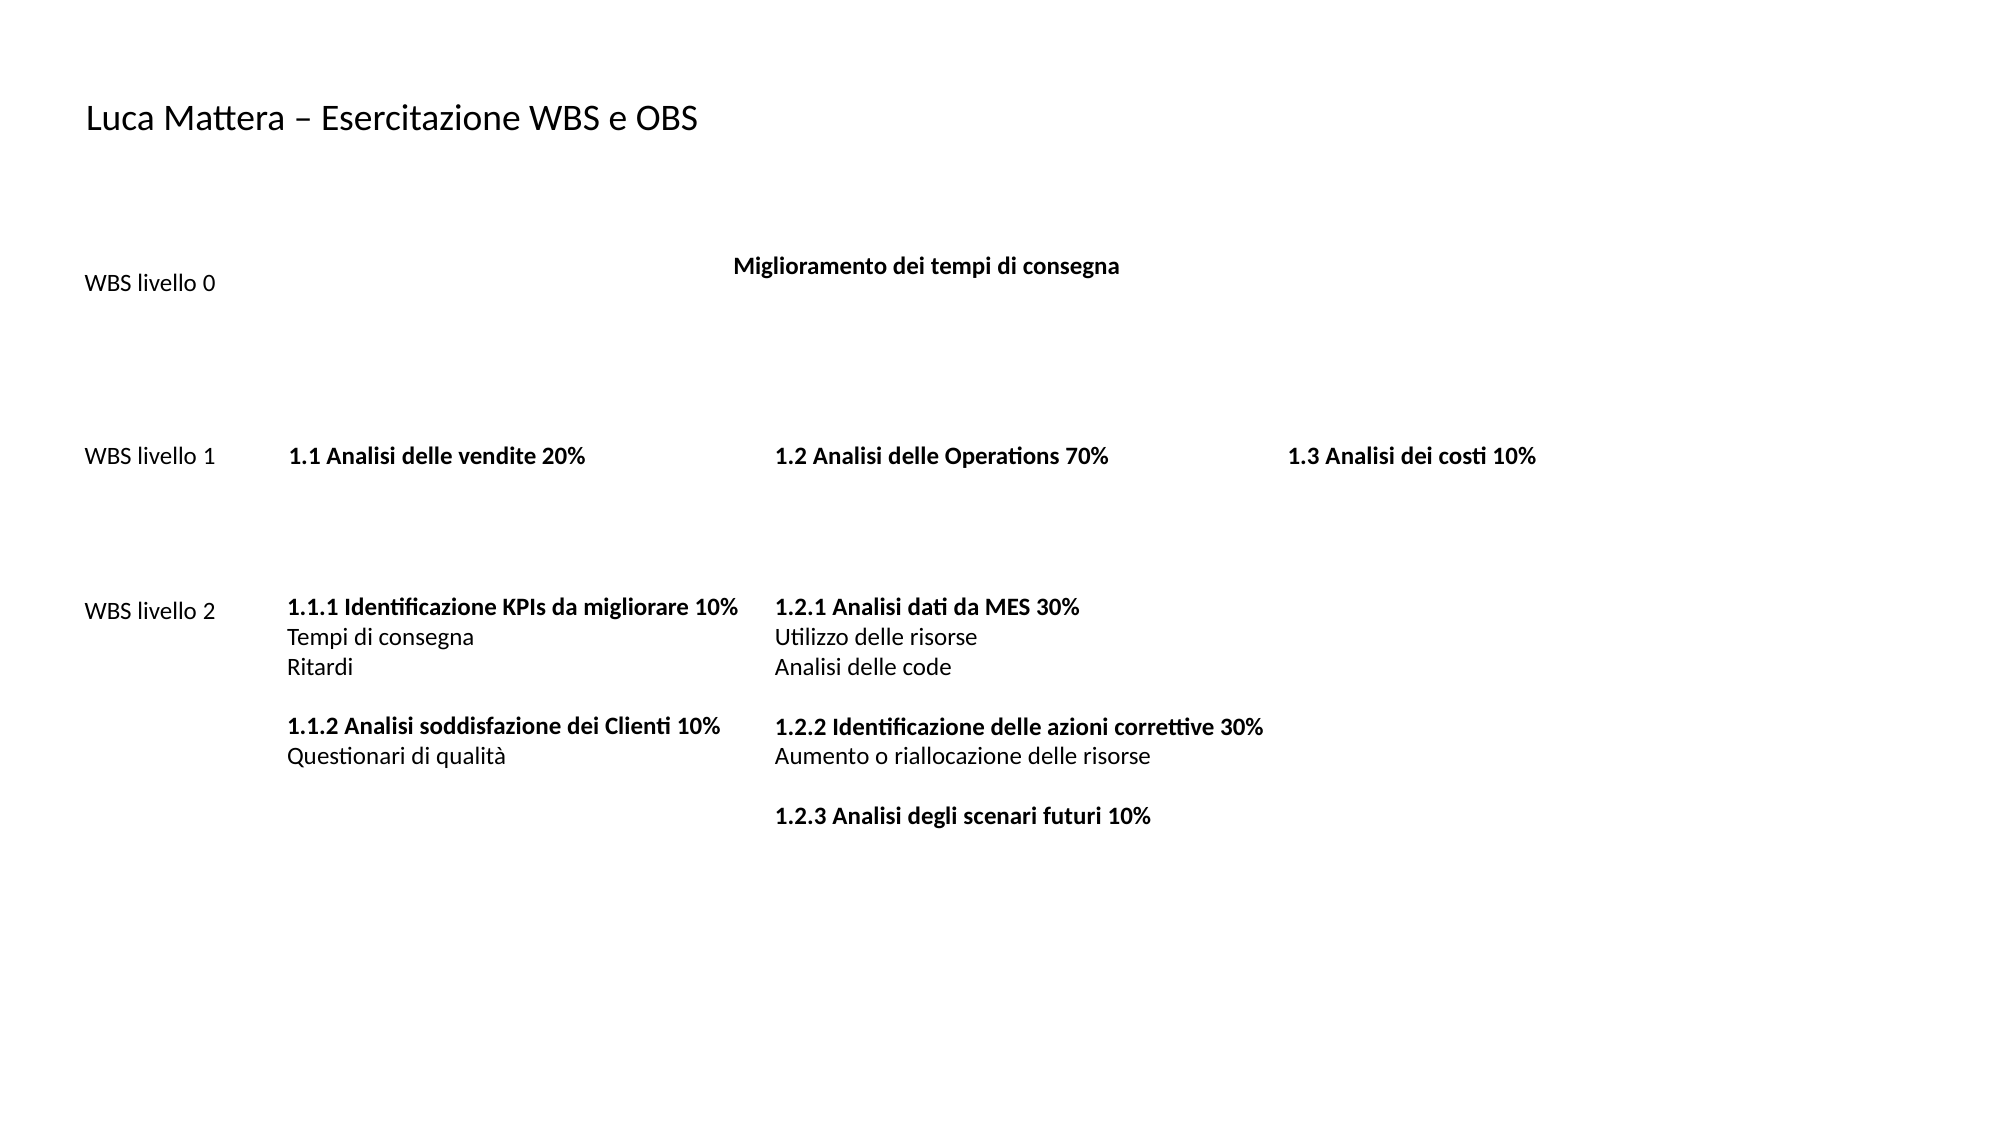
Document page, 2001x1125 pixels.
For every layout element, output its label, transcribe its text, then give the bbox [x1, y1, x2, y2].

text_box WBS livello 1 [69, 432, 273, 478]
text_box Miglioramento dei tempi di consegna [677, 241, 1177, 287]
text_box 1.2.1 Analisi dati da MES 30% Utilizzo delle risorse Analisi delle code 1.2.2 Identificazione delle azioni correttive 30% Aumento o riallocazione delle risorse 1.2.3 Analisi degli scenari futuri 10% [760, 582, 1307, 867]
text_box WBS livello 2 [69, 586, 272, 632]
text_box 1.1.1 Identificazione KPIs da migliorare 10% Tempi di consegna Ritardi 1.1.2 Analisi soddisfazione dei Clienti 10% Questionari di qualità [272, 582, 760, 778]
text_box WBS livello 0 [69, 259, 333, 304]
text_box 1.3 Analisi dei costi 10% [1272, 432, 1819, 478]
text_box 1.1 Analisi delle vendite 20% [273, 432, 760, 478]
text_box Luca Mattera – Esercitazione WBS e OBS [71, 85, 881, 146]
text_box 1.2 Analisi delle Operations 70% [760, 432, 1272, 478]
